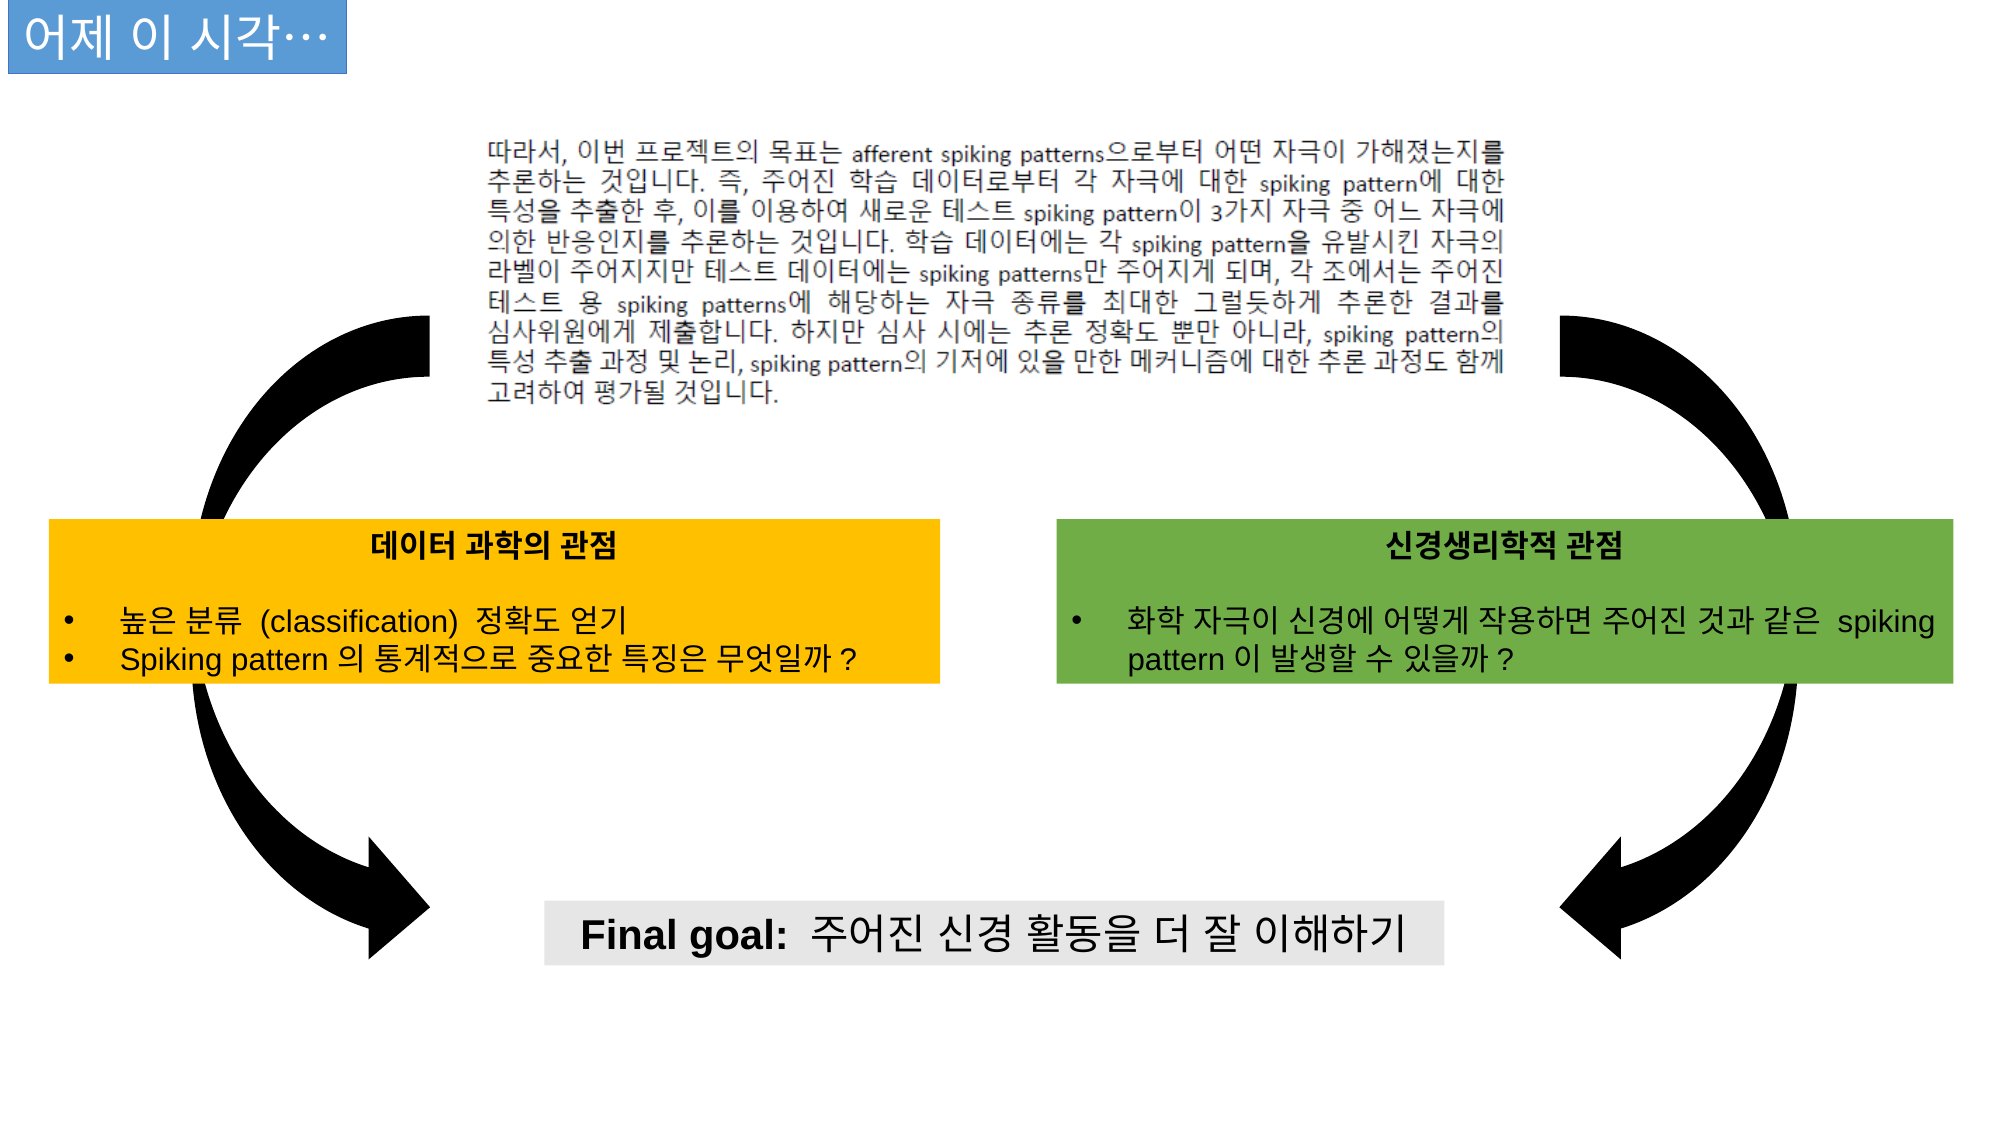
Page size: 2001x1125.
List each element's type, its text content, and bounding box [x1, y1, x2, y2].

text_box [1559, 684, 1797, 960]
text_box [200, 315, 430, 519]
text_box 어제 이 시각… [8, 0, 347, 74]
text_box Final goal: 주어진 신경 활동을 더 잘 이해하기 [544, 900, 1445, 966]
text_box 데이터 과학의 관점 높은 분류 (classification) 정확도 얻기 Spiking pattern의 통계적으로 중요한 특징은 무엇일까? [48, 519, 941, 684]
text_box 신경생리학적 관점 화학 자극이 신경에 어떻게 작용하면 주어진 것과 같은 spiking pattern이 발생할 수 있을까? [1056, 519, 1954, 684]
text_box [192, 684, 431, 960]
picture [466, 120, 1522, 425]
text_box [1559, 315, 1789, 519]
